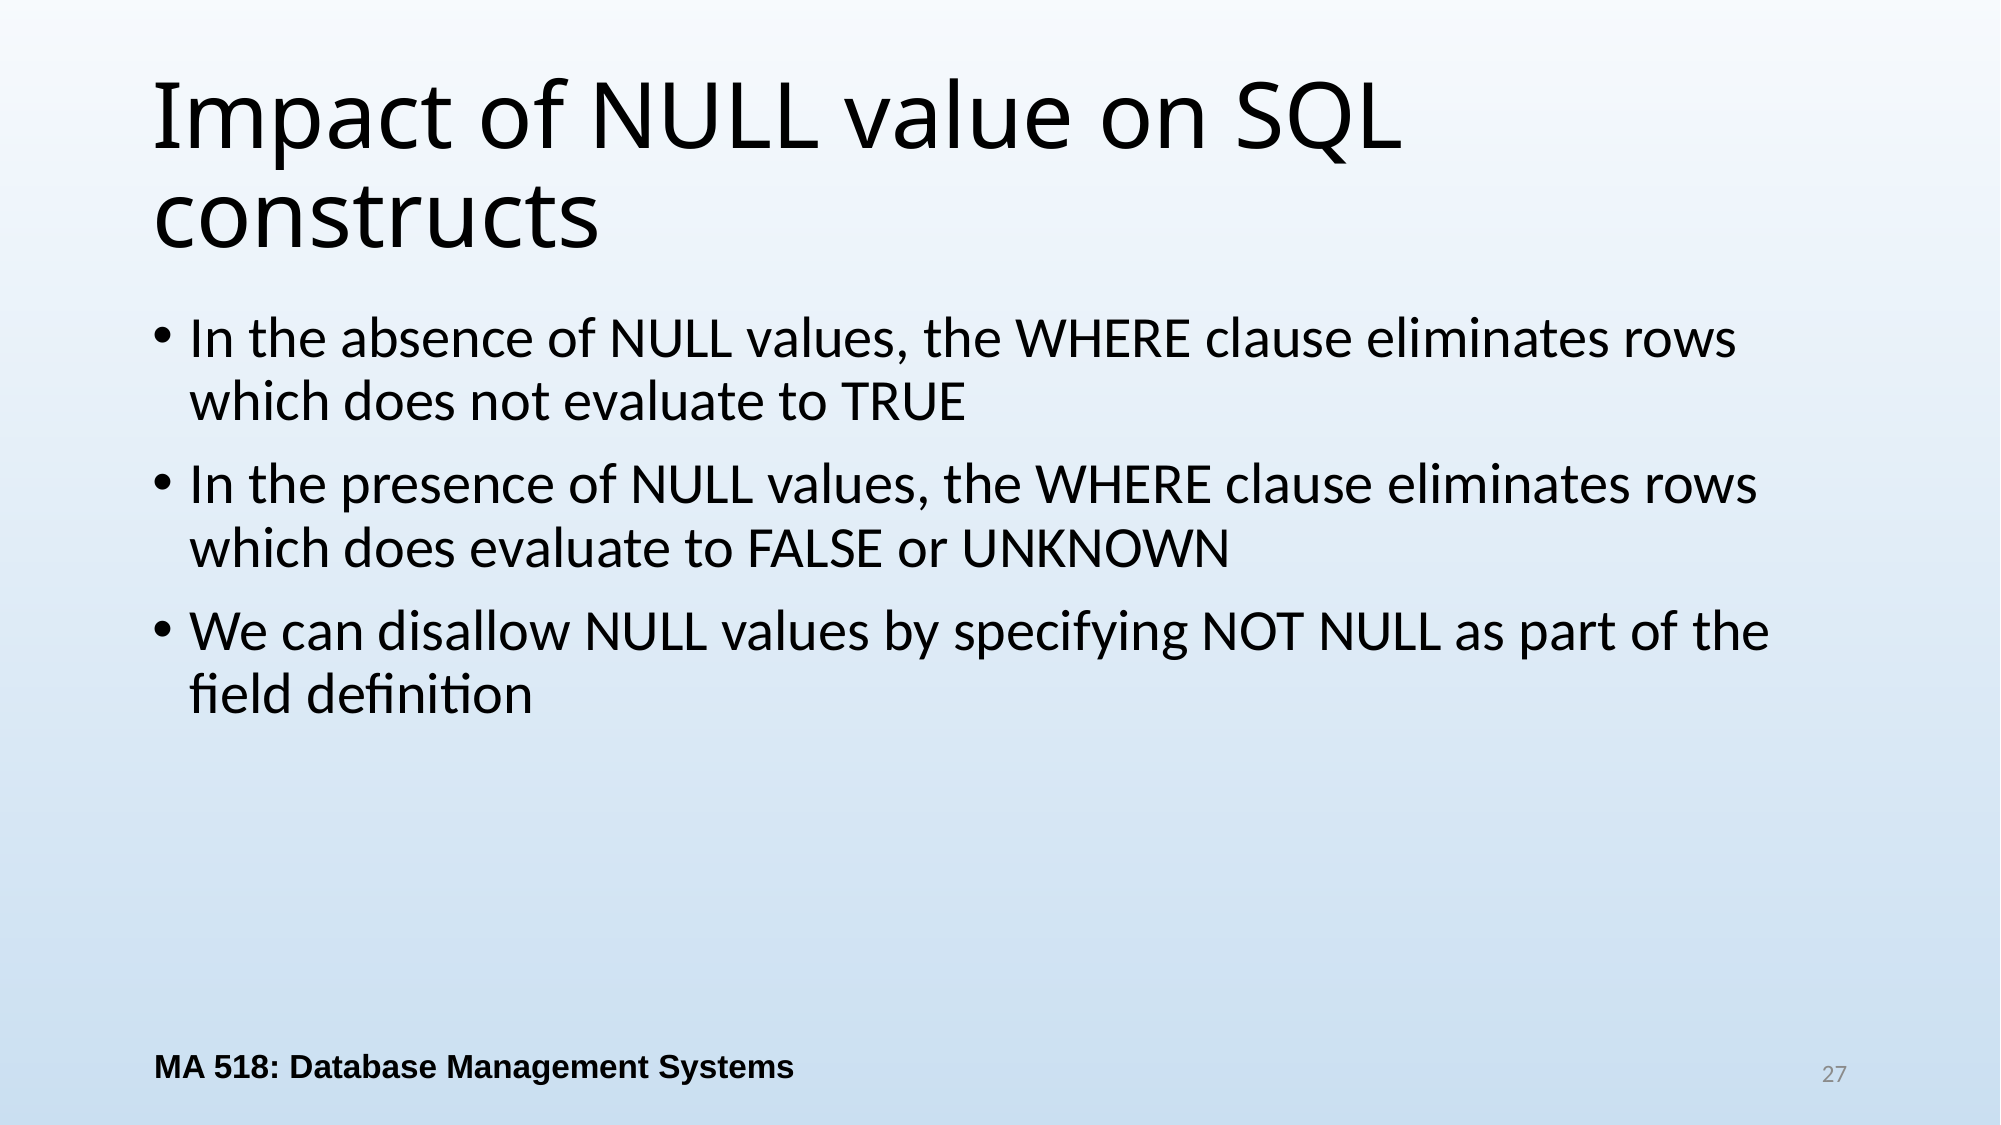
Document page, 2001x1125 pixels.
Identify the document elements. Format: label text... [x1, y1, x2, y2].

footer MA 518: Database Management Systems [137, 1035, 813, 1096]
list In the absence of NULL values, the WHERE clause eliminates rows which does not evaluate to TRUE In the presence of NULL values, the WHERE clause eliminates rows which does evaluate to FALSE or UNKNOWN We can disallow NULL values by specifying NOT NULL as part of the field definition [137, 299, 1863, 1014]
slide_number 27 [1412, 1042, 1863, 1103]
title Impact of NULL value on SQL constructs [137, 59, 1863, 278]
